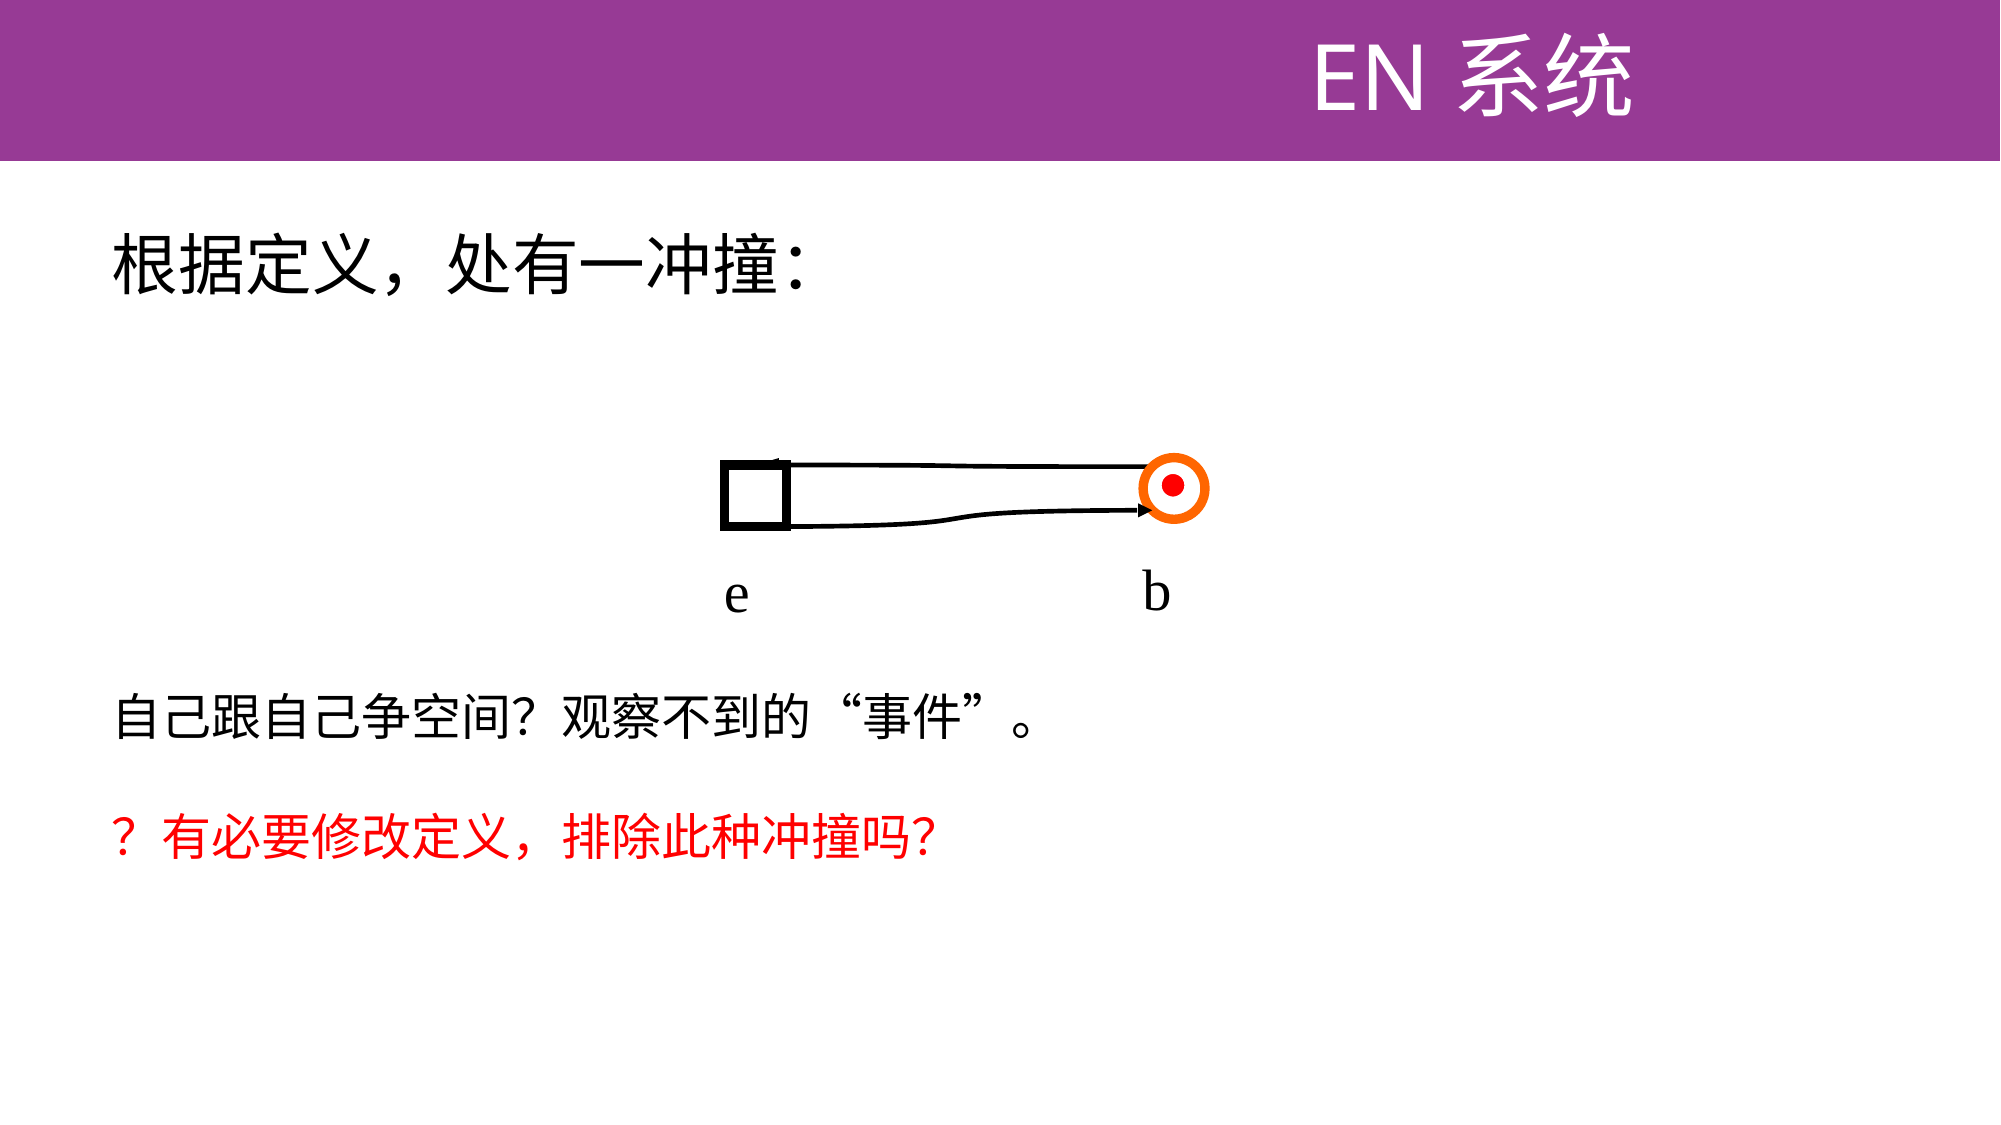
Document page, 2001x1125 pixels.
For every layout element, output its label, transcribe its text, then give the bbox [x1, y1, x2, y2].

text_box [709, 457, 1221, 633]
text_box 自己跟自己争空间？观察不到的“事件”。 ？有必要修改定义，排除此种冲撞吗？ [97, 678, 1915, 873]
title EN系统 [1053, 0, 1651, 161]
